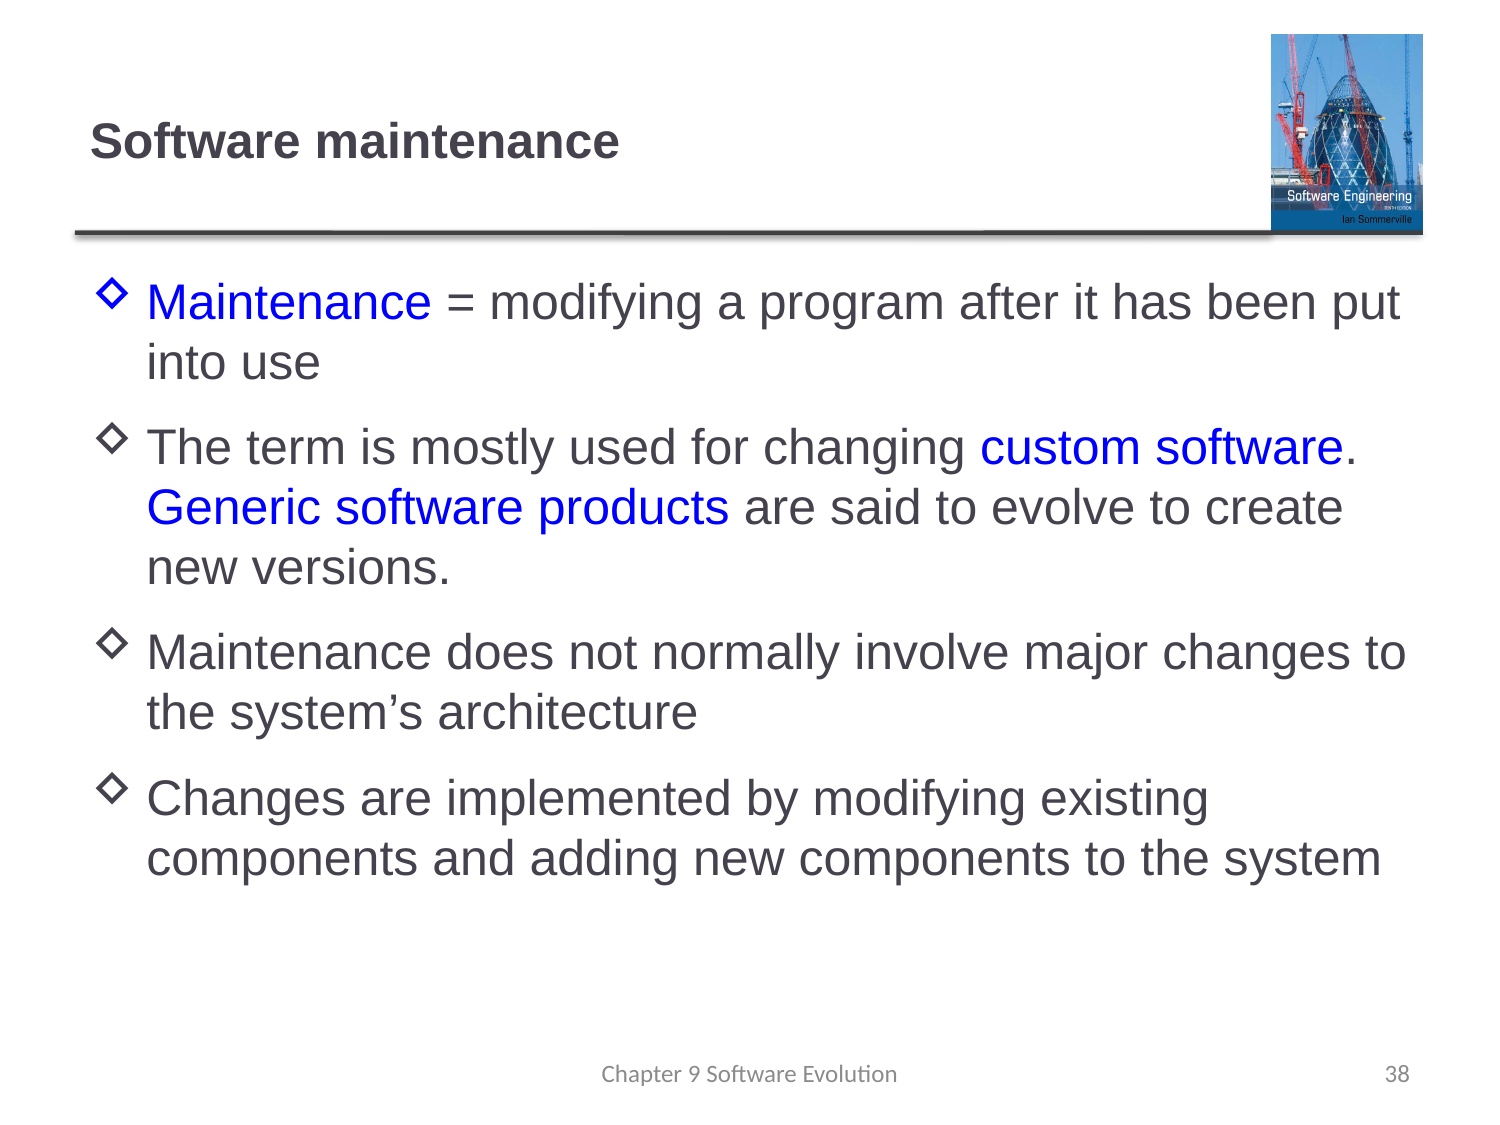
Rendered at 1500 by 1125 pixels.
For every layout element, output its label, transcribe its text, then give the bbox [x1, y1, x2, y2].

footer Chapter 9 Software Evolution [512, 1042, 988, 1103]
list Maintenance = modifying a program after it has been put into use The term is mostly used for changing custom software. Generic software products are said to evolve to create new versions. Maintenance does not normally involve major changes to the system’s architecture Changes are implemented by modifying existing components and adding new components to the system [75, 262, 1425, 1005]
slide_number 38 [1074, 1042, 1425, 1103]
title Software maintenance [74, 44, 1272, 233]
picture [1271, 34, 1423, 230]
